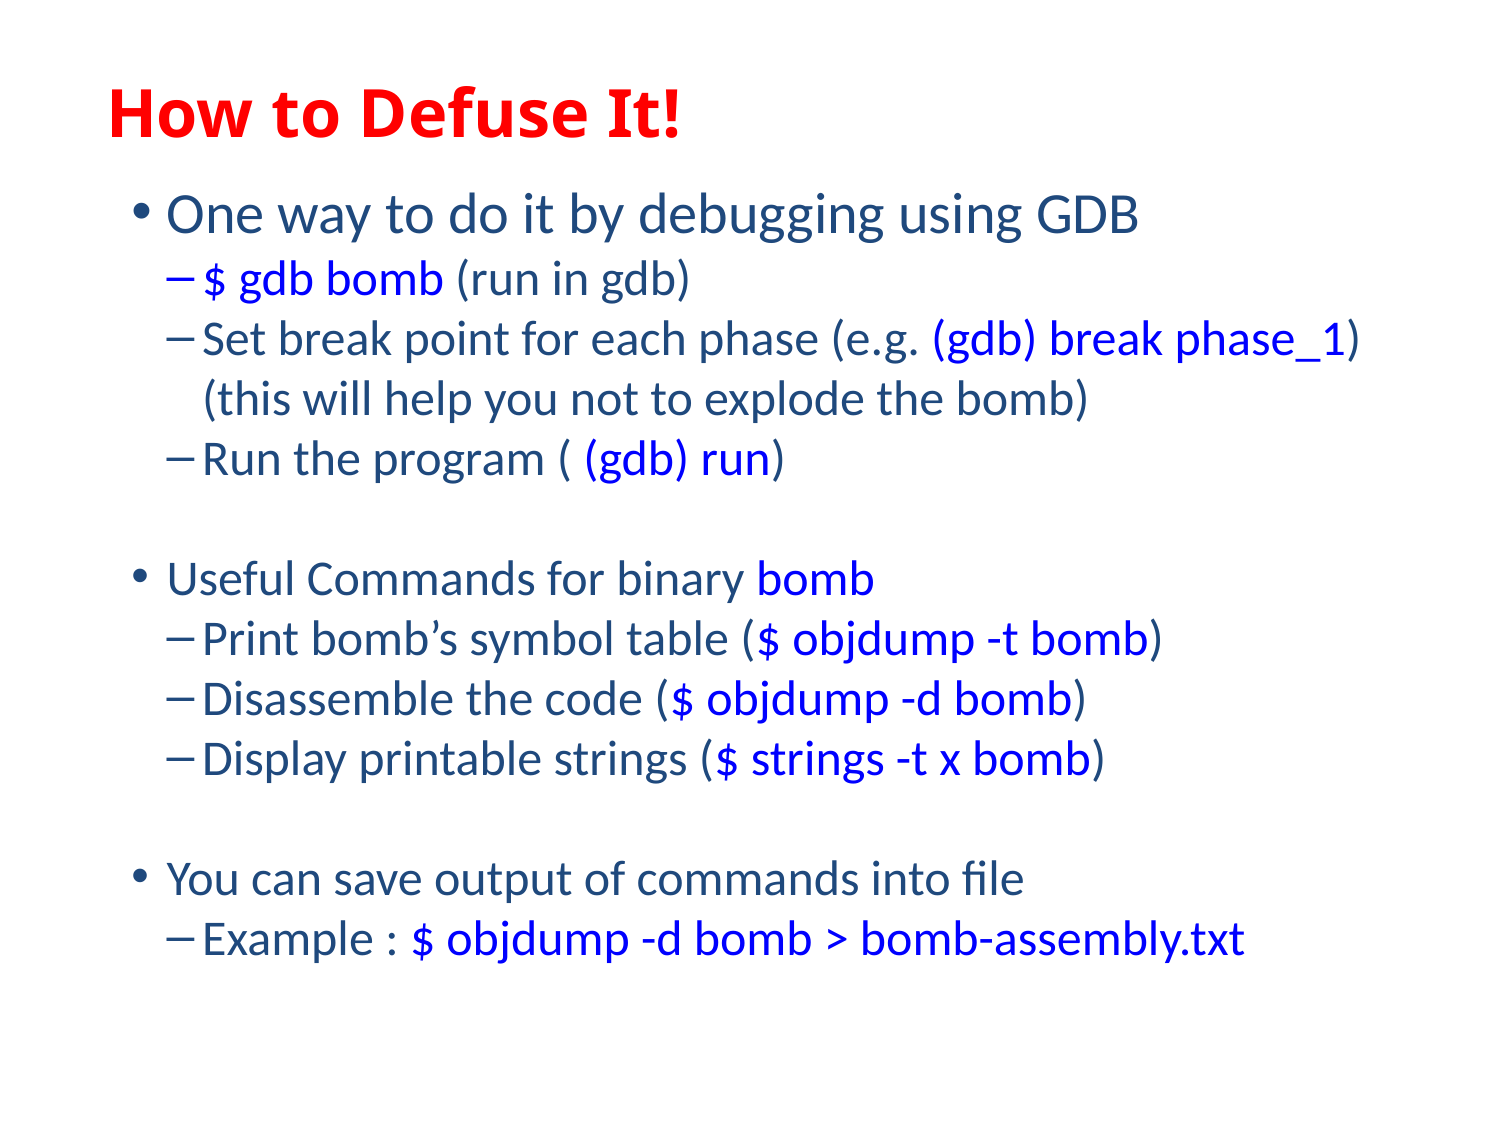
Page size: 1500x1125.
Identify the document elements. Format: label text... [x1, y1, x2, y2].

text_box One way to do it by debugging using GDB $ gdb bomb (run in gdb) Set break point for each phase (e.g. (gdb) break phase_1) (this will help you not to explode the bomb) Run the program ( (gdb) run) Useful Commands for binary bomb Print bomb’s symbol table ($ objdump -t bomb) Disassemble the code ($ objdump -d bomb) Display printable strings ($ strings -t x bomb) You can save output of commands into file Example : $ objdump -d bomb > bomb-assembly.txt [116, 168, 1410, 1050]
text_box How to Defuse It! [91, 54, 1385, 177]
